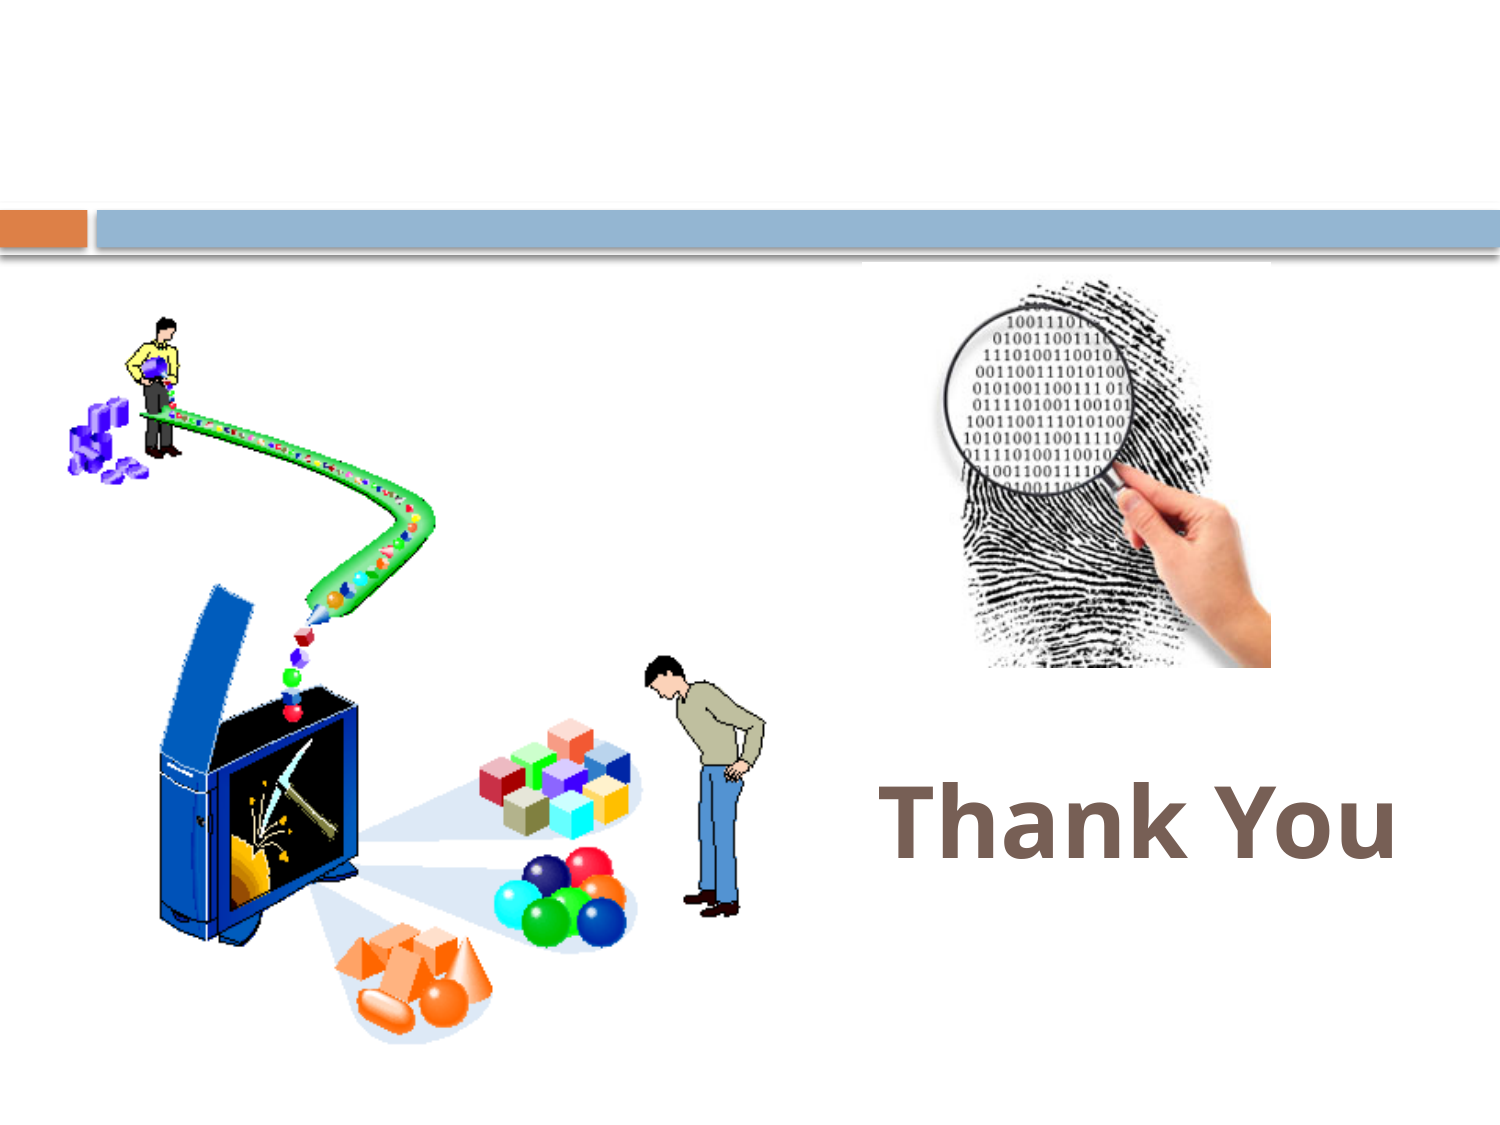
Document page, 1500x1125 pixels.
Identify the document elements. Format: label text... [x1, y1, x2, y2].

picture [49, 299, 786, 1063]
title Thank You [862, 737, 1500, 900]
picture [862, 262, 1271, 668]
